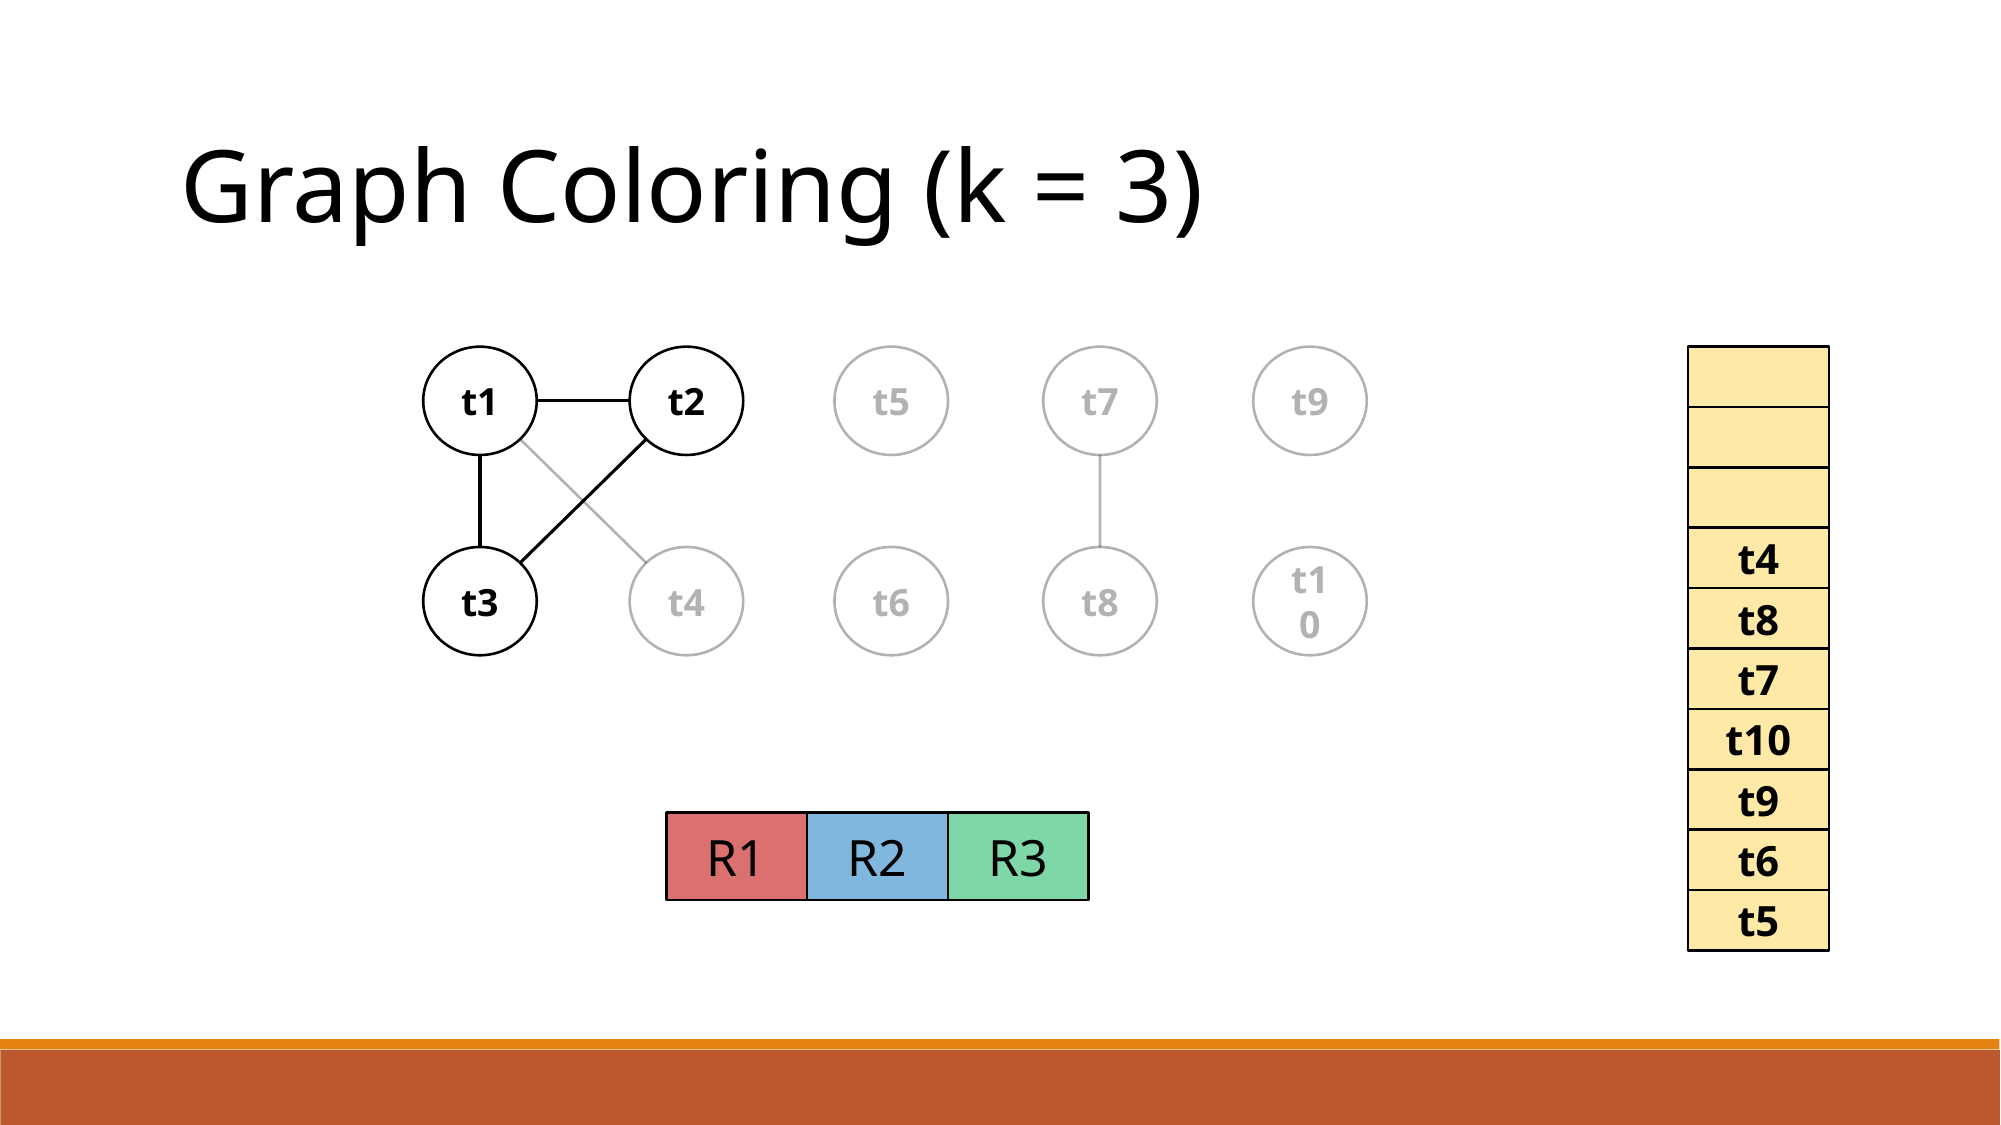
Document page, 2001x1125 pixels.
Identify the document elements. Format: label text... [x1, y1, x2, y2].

text_box t4 [628, 545, 745, 657]
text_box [1687, 346, 1830, 951]
text_box t5 [833, 345, 950, 457]
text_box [665, 811, 1090, 901]
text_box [519, 438, 647, 564]
text_box t8 [1041, 545, 1159, 657]
text_box t6 [833, 545, 950, 657]
text_box Graph Coloring (k = 3) [165, 114, 1829, 250]
text_box t10 [1251, 545, 1369, 657]
text_box t9 [1251, 345, 1369, 457]
text_box t3 [421, 545, 539, 657]
text_box t2 [628, 345, 745, 457]
text_box t7 [1041, 345, 1159, 457]
text_box t1 [421, 345, 538, 457]
